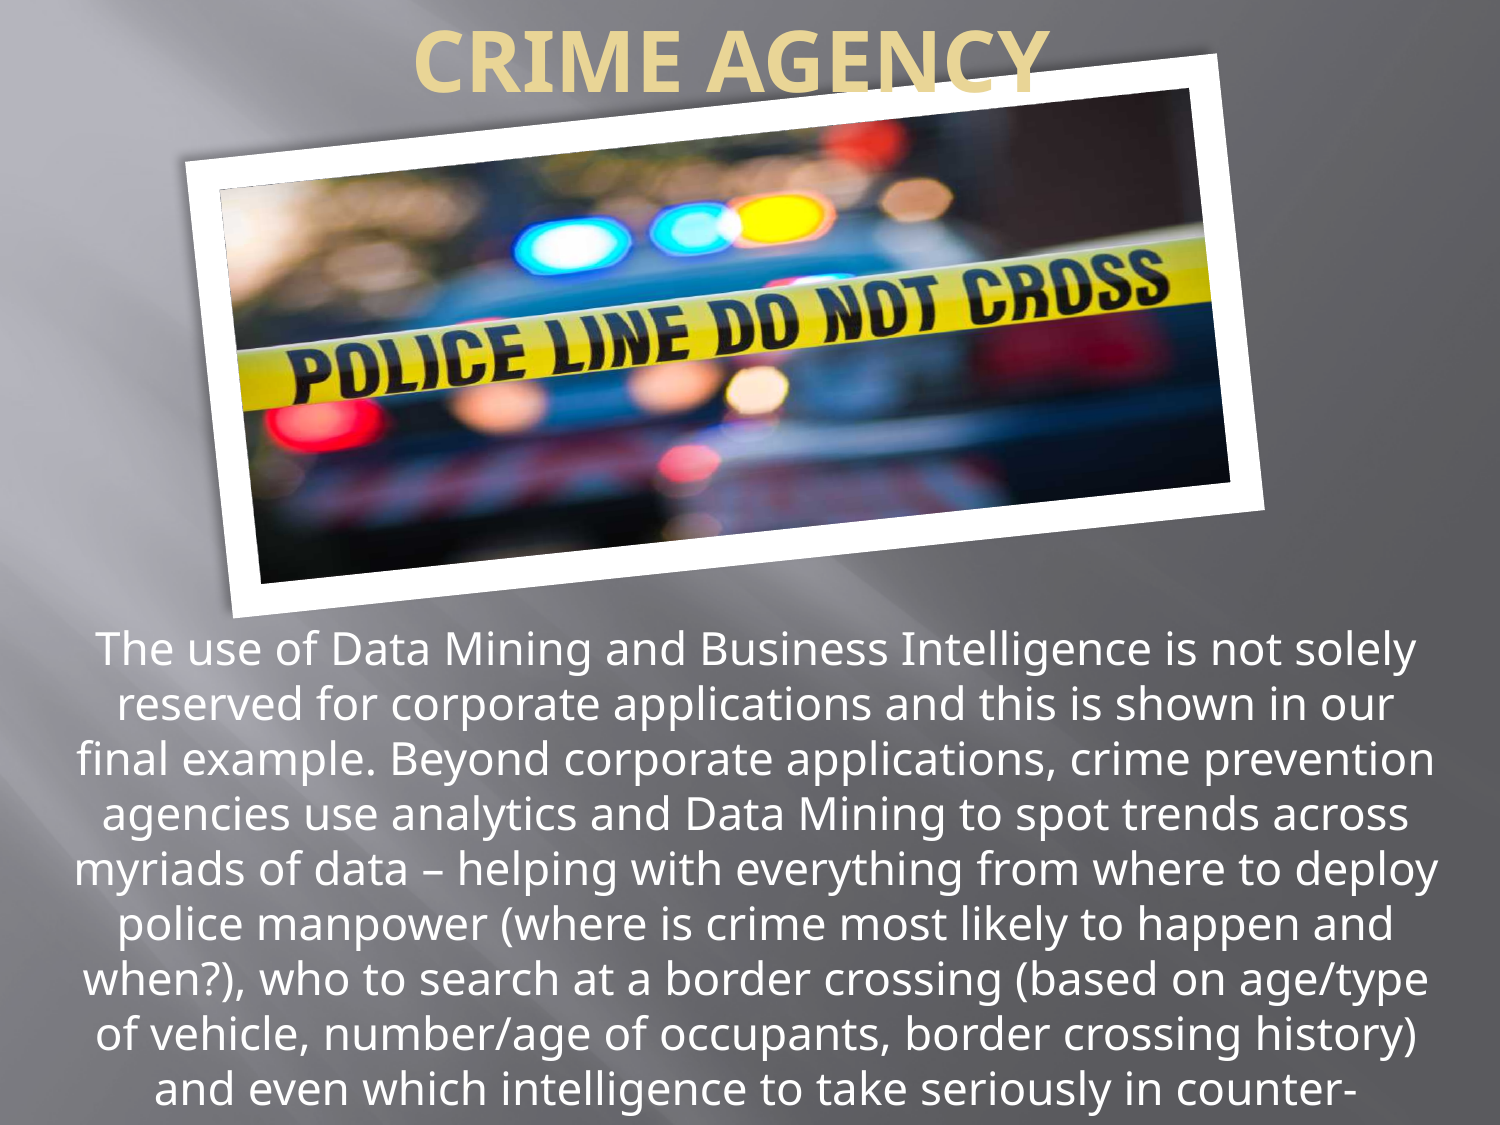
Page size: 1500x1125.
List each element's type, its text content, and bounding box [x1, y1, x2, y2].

picture [221, 88, 1230, 583]
text_box CRIME AGENCY [349, 0, 1113, 118]
text_box The use of Data Mining and Business Intelligence is not solely reserved for corporate applications and this is shown in our final example. Beyond corporate applications, crime prevention agencies use analytics and Data Mining to spot trends across myriads of data – helping with everything from where to deploy police manpower (where is crime most likely to happen and when?), who to search at a border crossing (based on age/type of vehicle, number/age of occupants, border crossing history) and even which intelligence to take seriously in counter-terrorism activities. [49, 612, 1463, 1125]
